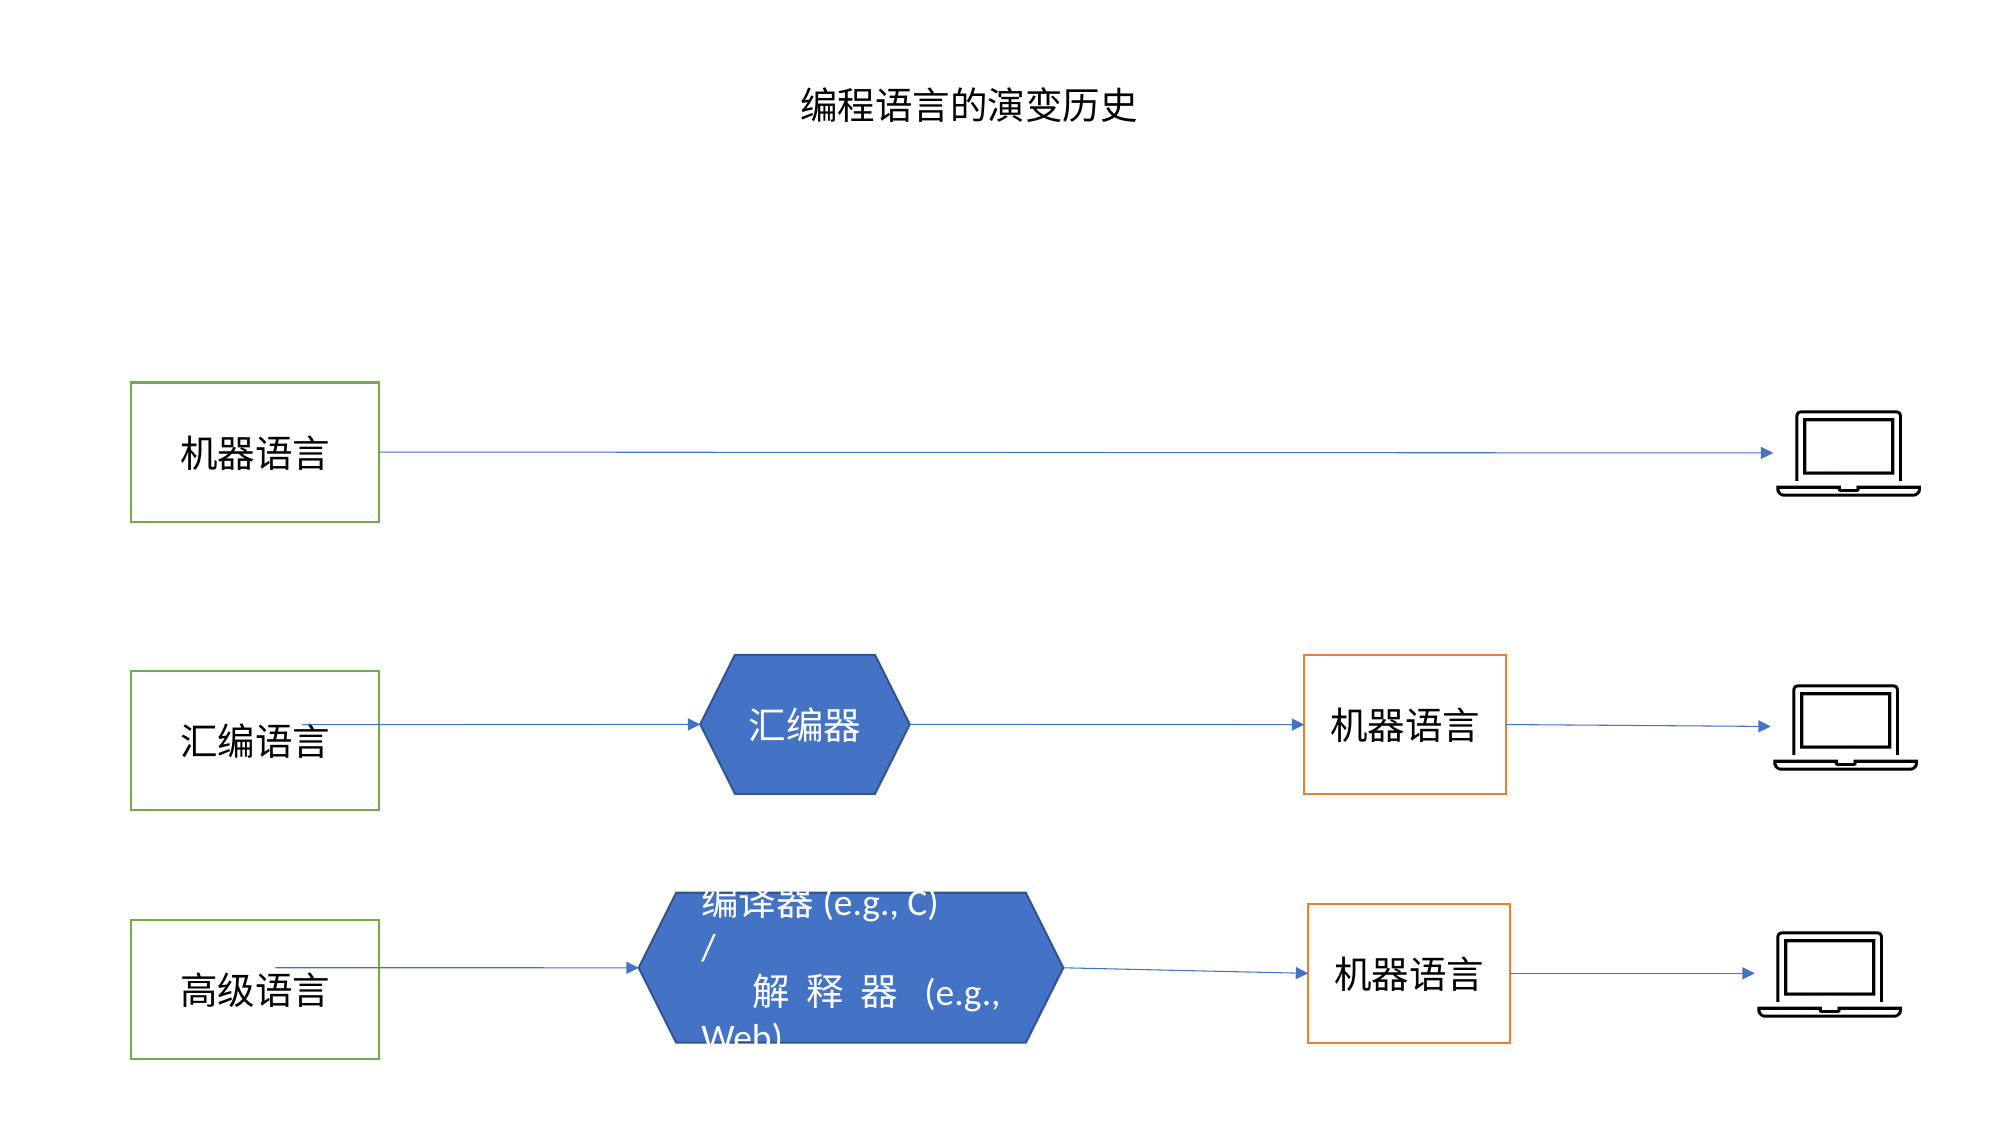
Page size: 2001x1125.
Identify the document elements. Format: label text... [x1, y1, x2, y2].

text_box 编程语言的演变历史 [785, 74, 1153, 135]
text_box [1063, 967, 1309, 974]
picture [1770, 651, 1921, 802]
text_box 机器语言 [1303, 654, 1507, 795]
text_box 编译器(e.g., C) / 解释器(e.g., Web) [638, 891, 1065, 1044]
text_box 汇编语言 [130, 670, 380, 811]
text_box 机器语言 [1307, 903, 1511, 1044]
picture [1773, 377, 1924, 528]
text_box 汇编器 [699, 653, 911, 795]
text_box 高级语言 [130, 919, 380, 1060]
text_box 机器语言 [130, 381, 380, 523]
picture [1754, 898, 1905, 1049]
